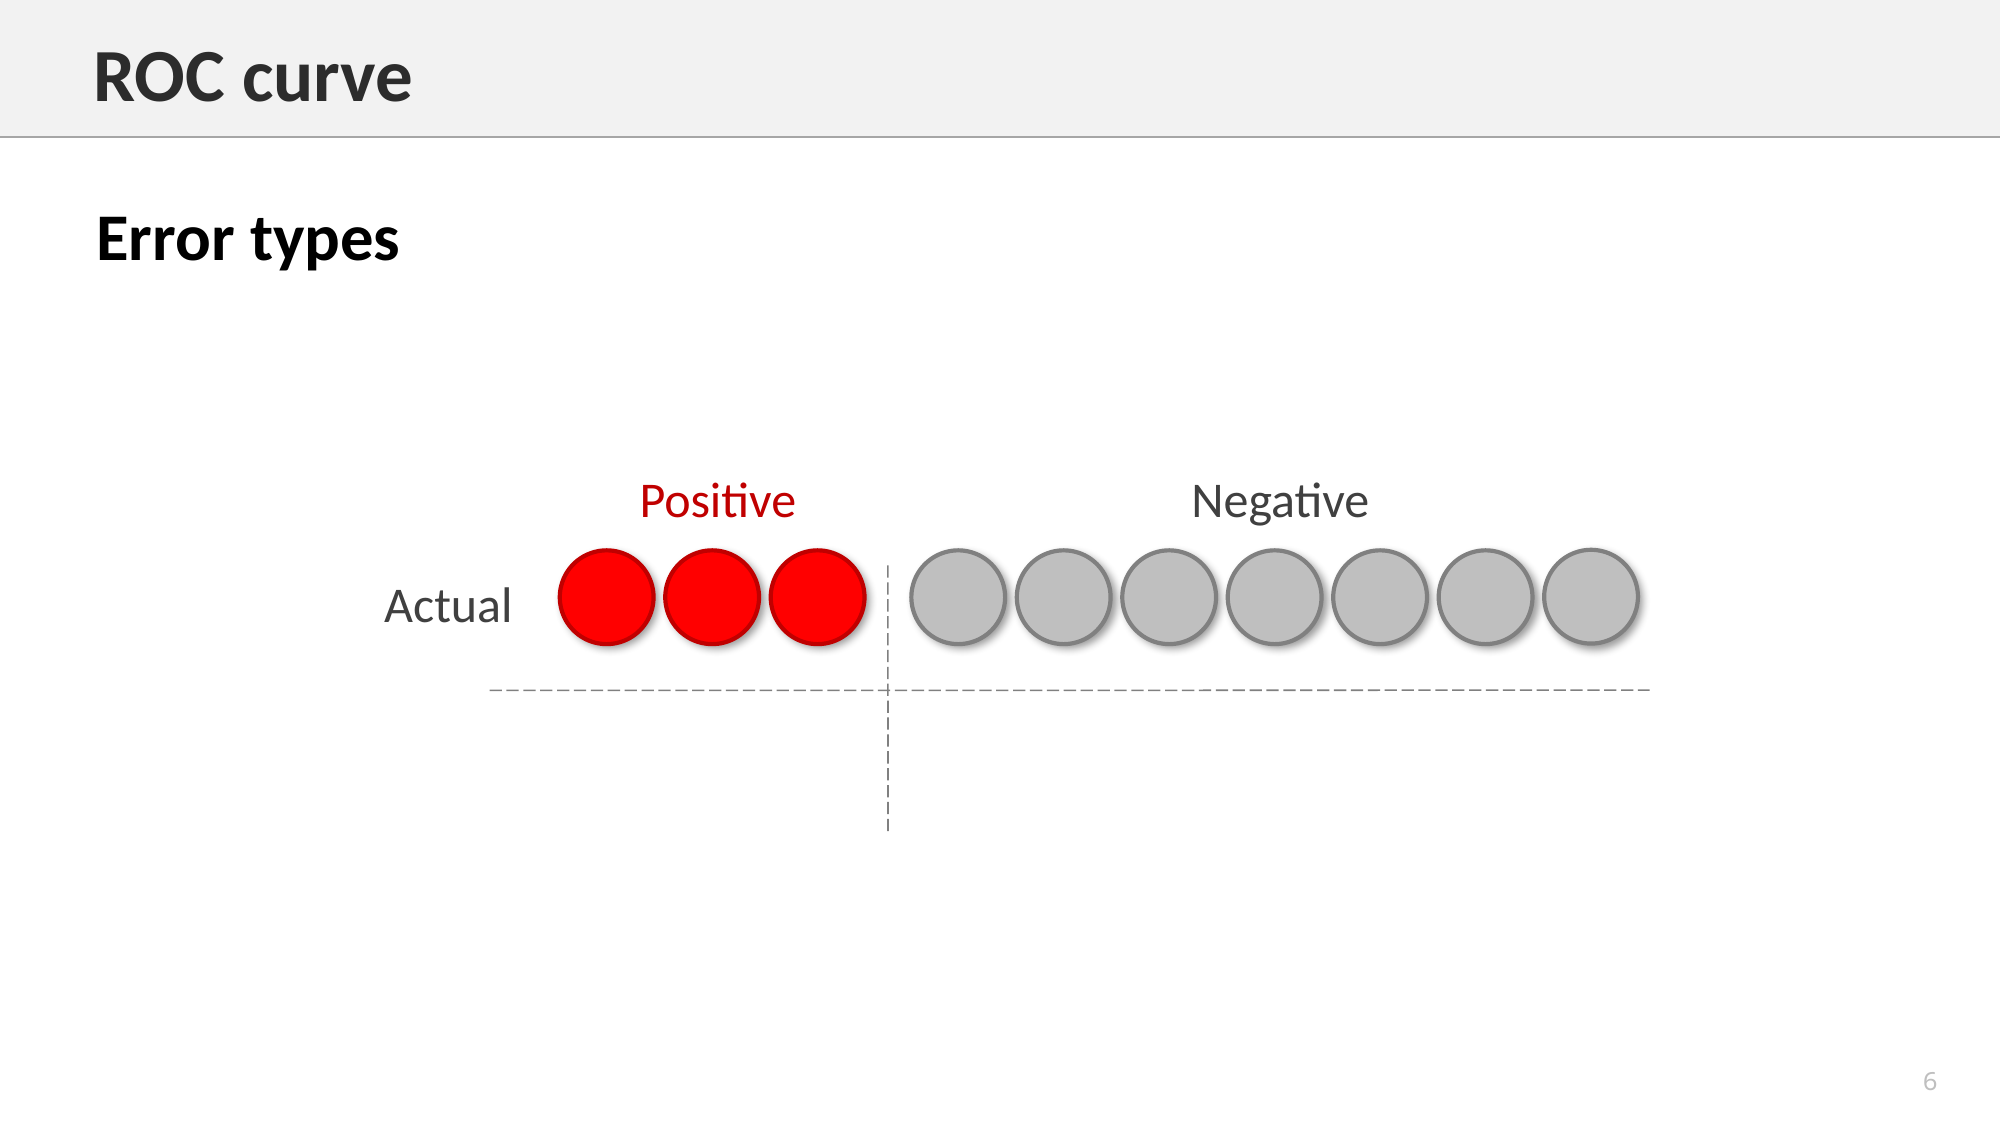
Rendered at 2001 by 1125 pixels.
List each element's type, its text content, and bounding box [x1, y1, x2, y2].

text_box [663, 552, 762, 647]
text_box [1120, 548, 1219, 647]
text_box ROC curve [78, 19, 1863, 124]
text_box [1014, 548, 1113, 647]
text_box Positive [616, 442, 820, 552]
text_box [557, 548, 656, 647]
text_box [1225, 552, 1324, 647]
text_box [1542, 547, 1641, 646]
text_box [1436, 548, 1535, 647]
text_box [1331, 548, 1430, 647]
text_box Negative [1179, 442, 1382, 552]
text_box Actual [347, 548, 550, 657]
text_box [909, 548, 1008, 647]
text_box [768, 548, 867, 647]
text_box Error types [81, 186, 1357, 281]
